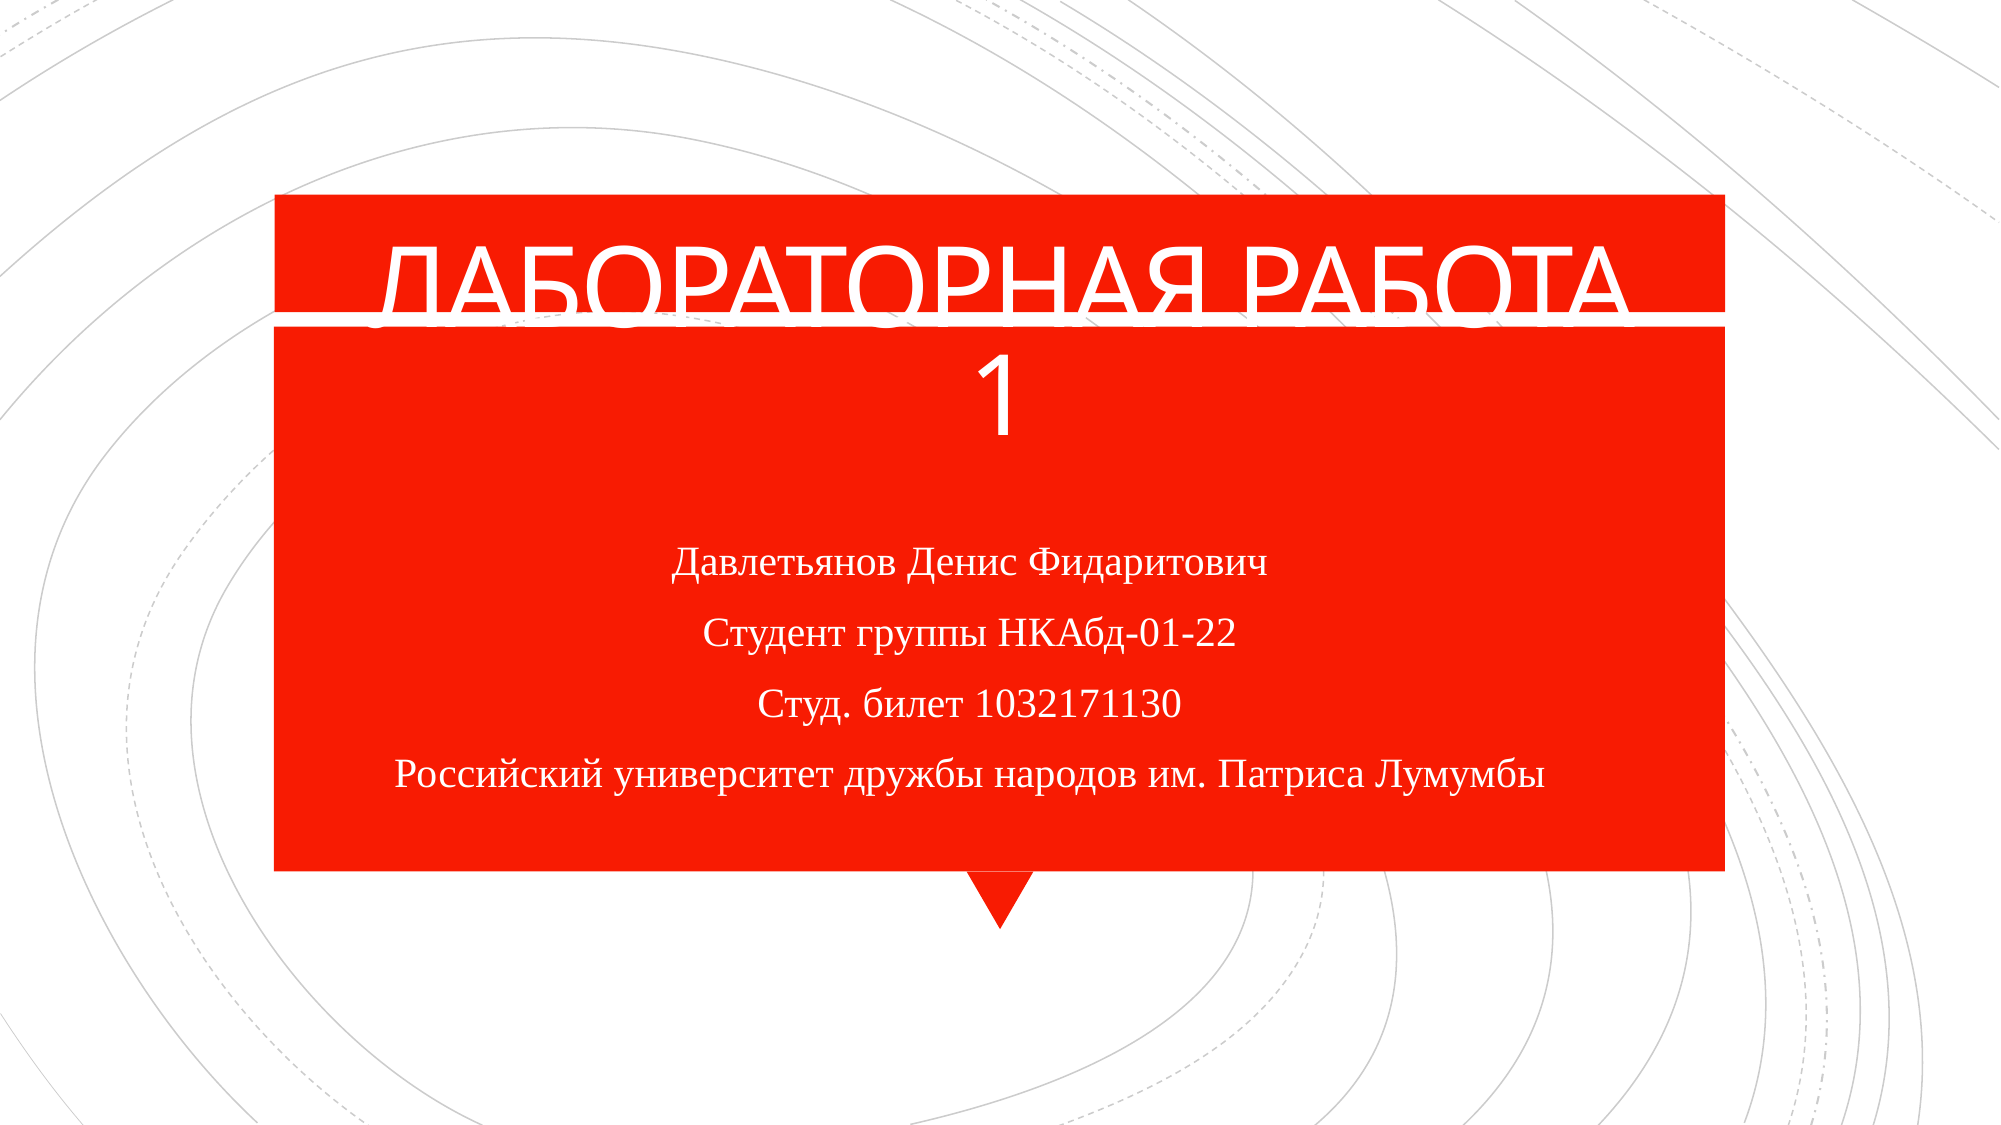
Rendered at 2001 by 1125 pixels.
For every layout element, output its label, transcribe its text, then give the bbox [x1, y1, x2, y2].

subtitle Давлетьянов Денис Фидаритович Студент группы НКАбд-01-22 Студ. билет 1032171130 Российский университет дружбы народов им. Патриса Лумумбы [235, 533, 1658, 751]
title ЛАБОРАТОРНАЯ РАБОТА 1 [288, 170, 1713, 457]
